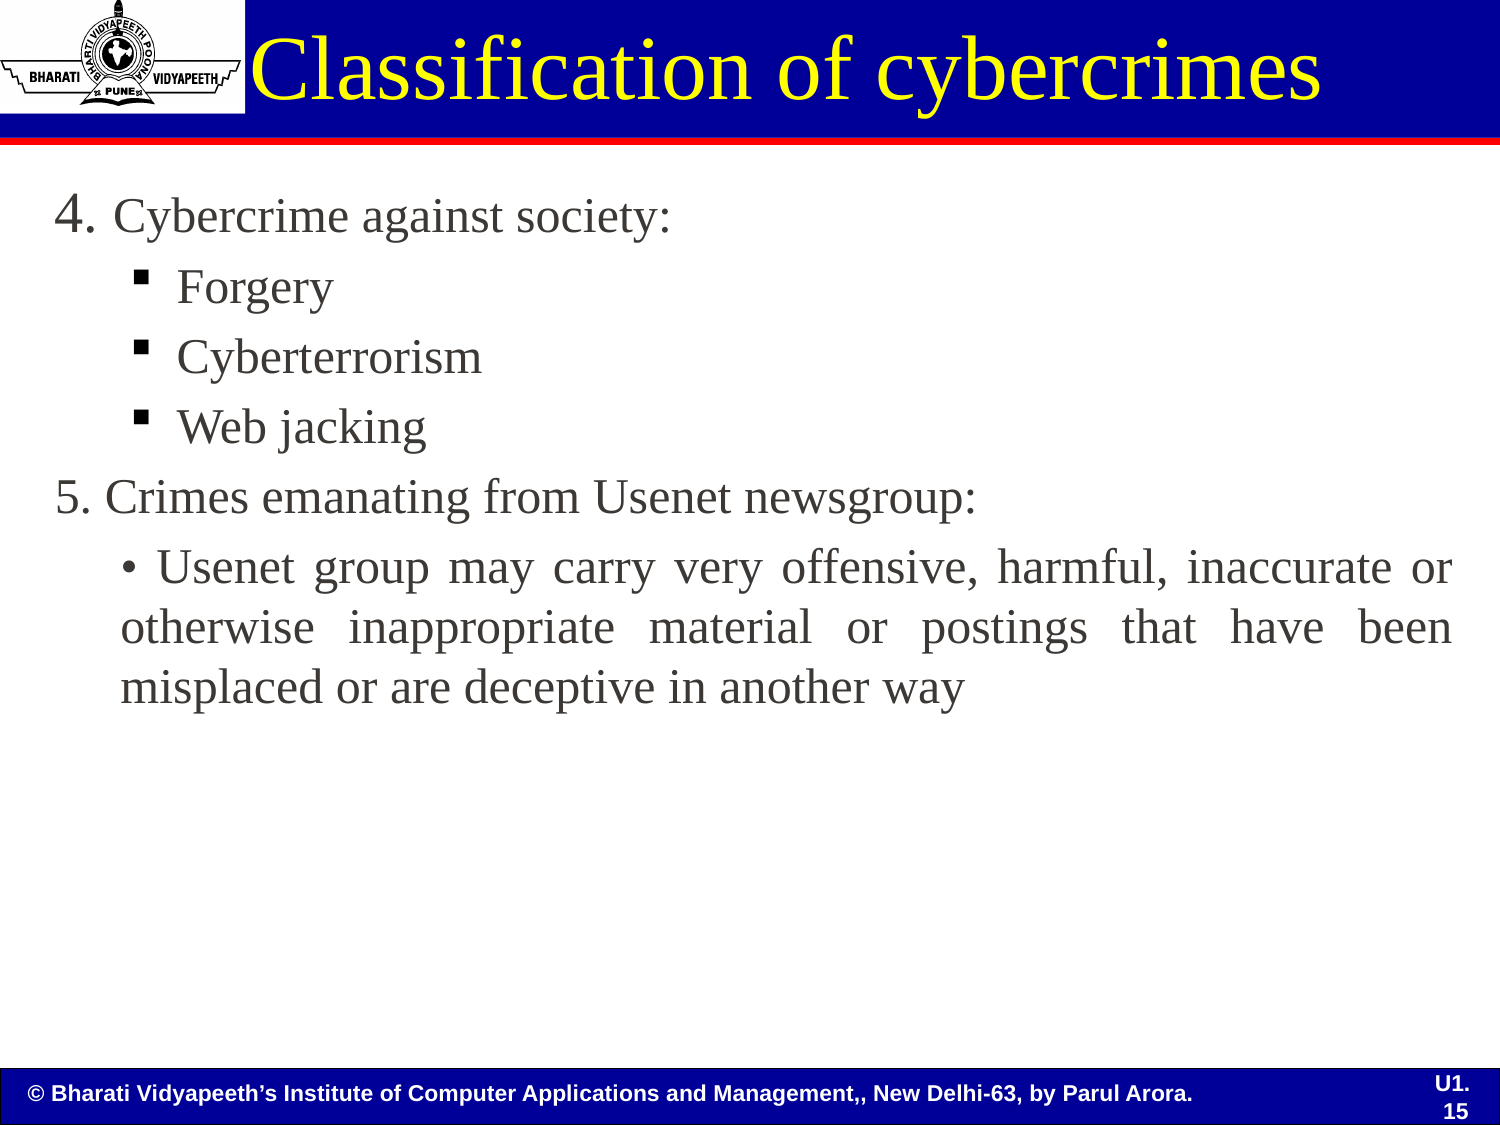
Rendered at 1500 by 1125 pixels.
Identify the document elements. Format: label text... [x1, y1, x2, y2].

list 4. Cybercrime against society: Forgery Cyberterrorism Web jacking 5. Crimes emanating from Usenet newsgroup: • Usenet group may carry very offensive, harmful, inaccurate or otherwise inappropriate material or postings that have been misplaced or are deceptive in another way [39, 166, 1469, 1024]
picture [0, 0, 75, 106]
title Classification of cybercrimes [75, 0, 1500, 233]
